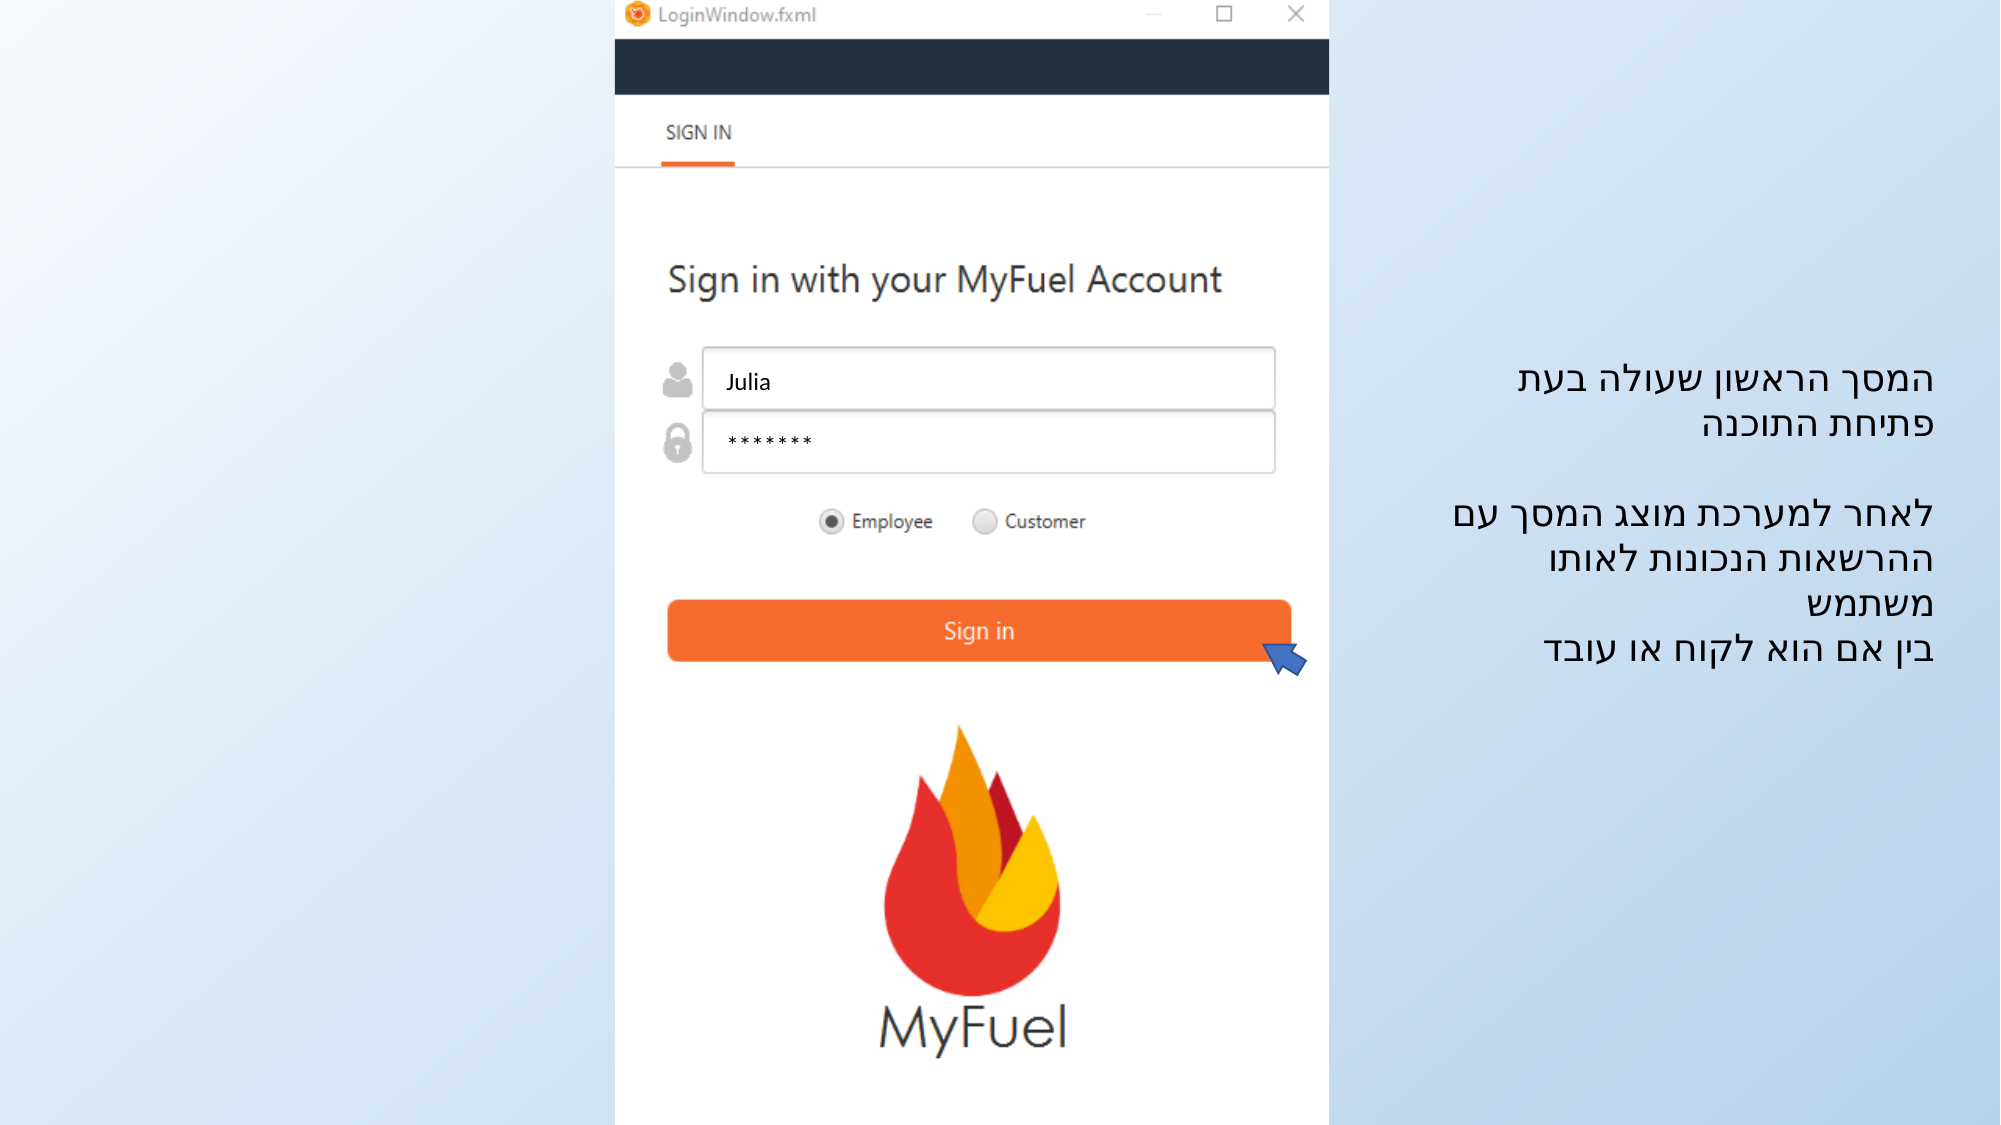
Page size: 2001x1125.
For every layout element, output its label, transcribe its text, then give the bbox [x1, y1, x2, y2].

picture [614, 0, 1330, 1125]
text_box המסך הראשון שעולה בעת פתיחת התוכנה לאחר למערכת מוצג המסך עם ההרשאות הנכונות לאותו משתמש בין אם הוא לקוח או עובד [1406, 346, 1951, 676]
